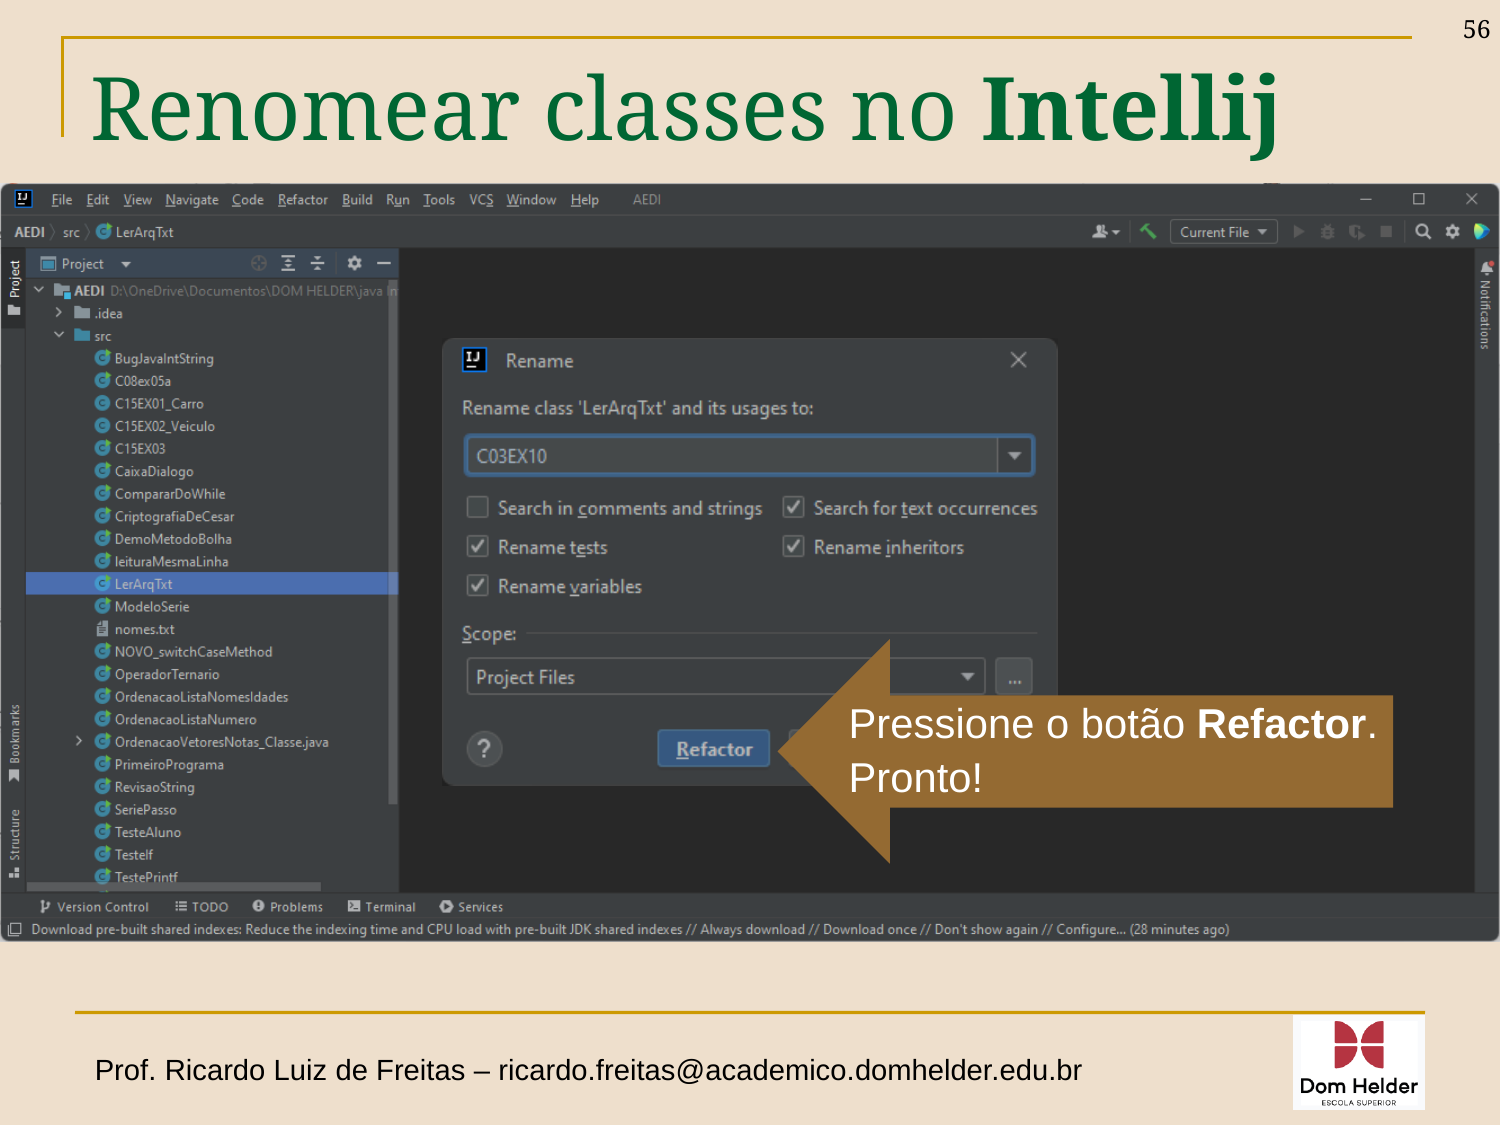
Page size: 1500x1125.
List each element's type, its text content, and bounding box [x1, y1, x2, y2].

title Renomear classes no Intellij [75, 45, 1425, 181]
picture [1293, 1015, 1425, 1110]
picture [0, 183, 1500, 942]
slide_number 56 [1392, 0, 1500, 55]
